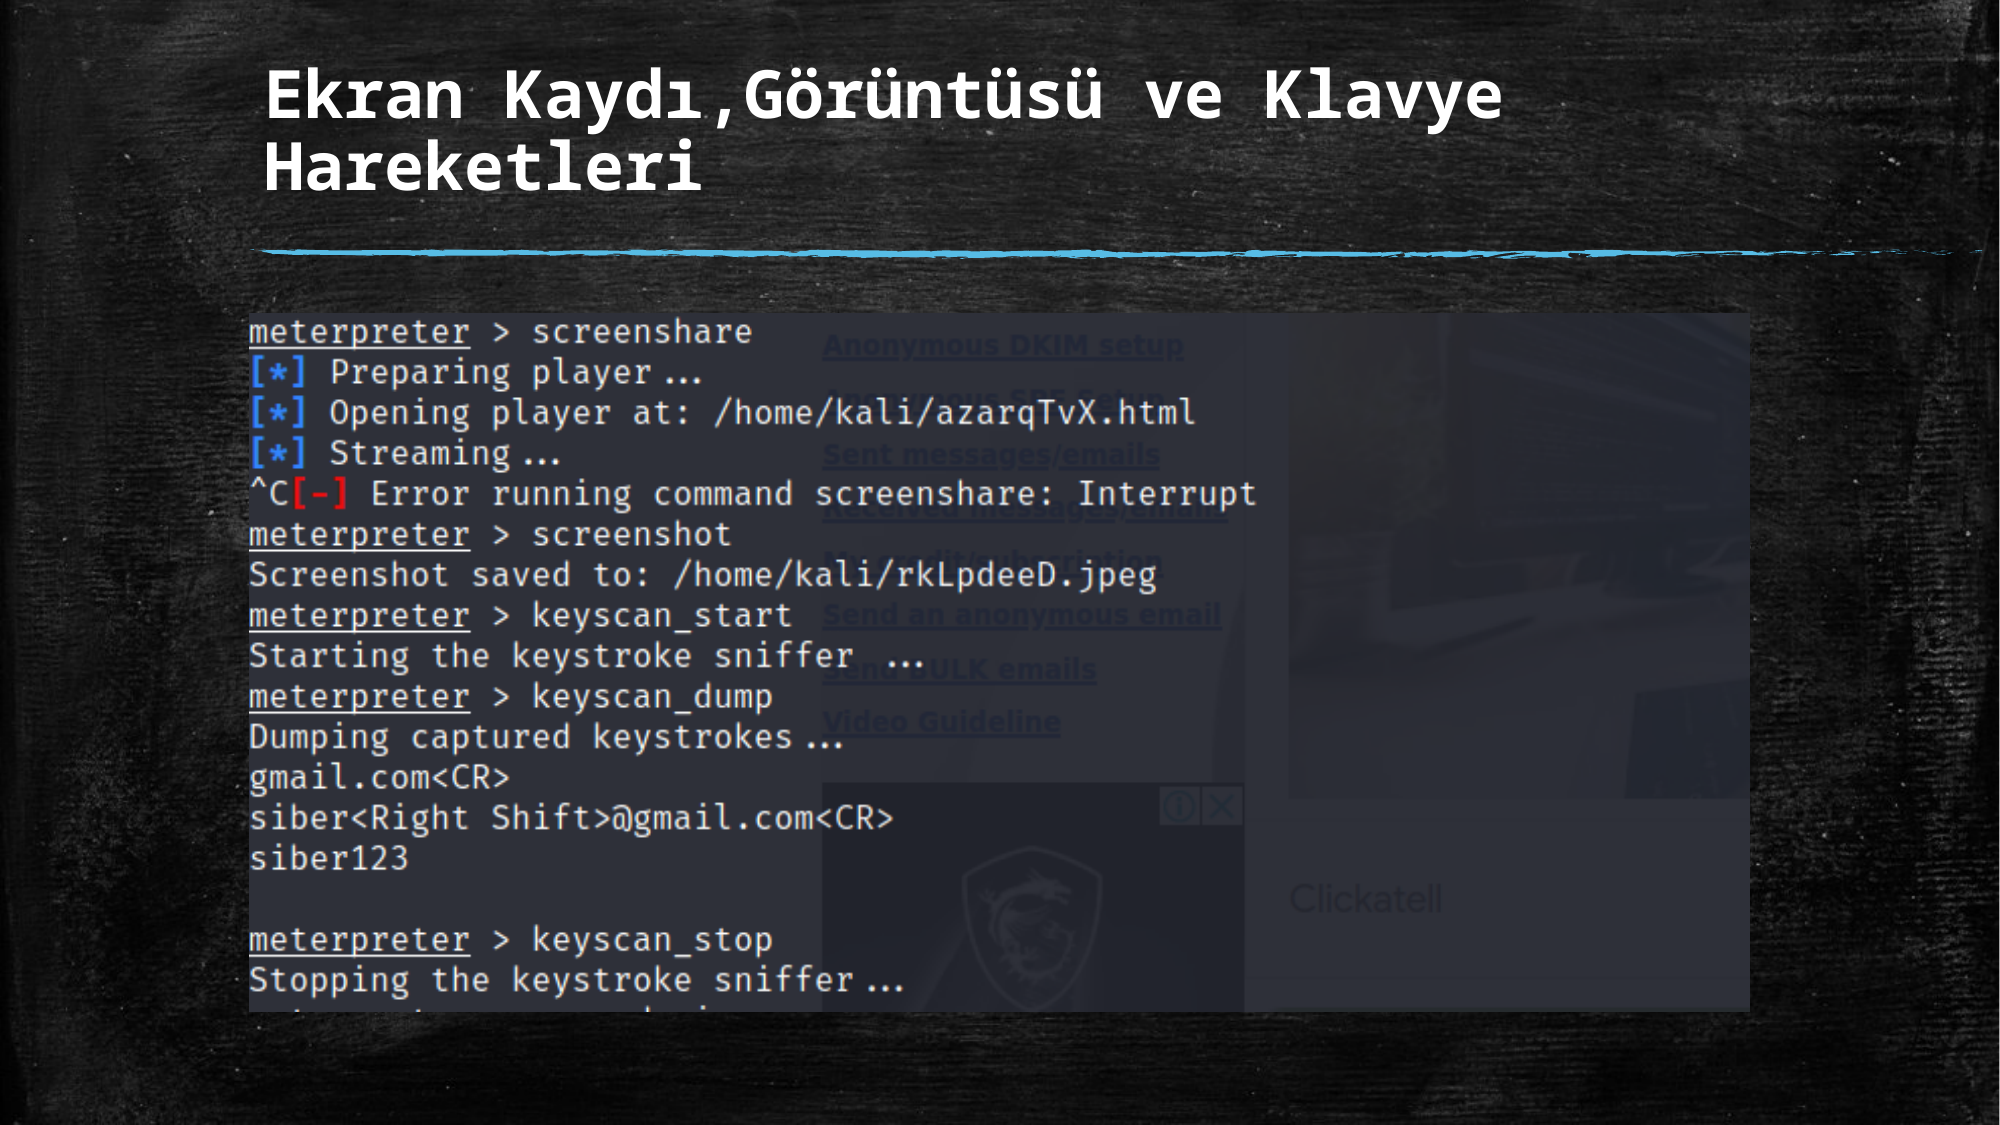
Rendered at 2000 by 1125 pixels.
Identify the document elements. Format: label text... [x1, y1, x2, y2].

picture [249, 313, 1750, 1012]
title Ekran Kaydı,Görüntüsü ve Klavye Hareketleri [249, 45, 1945, 213]
